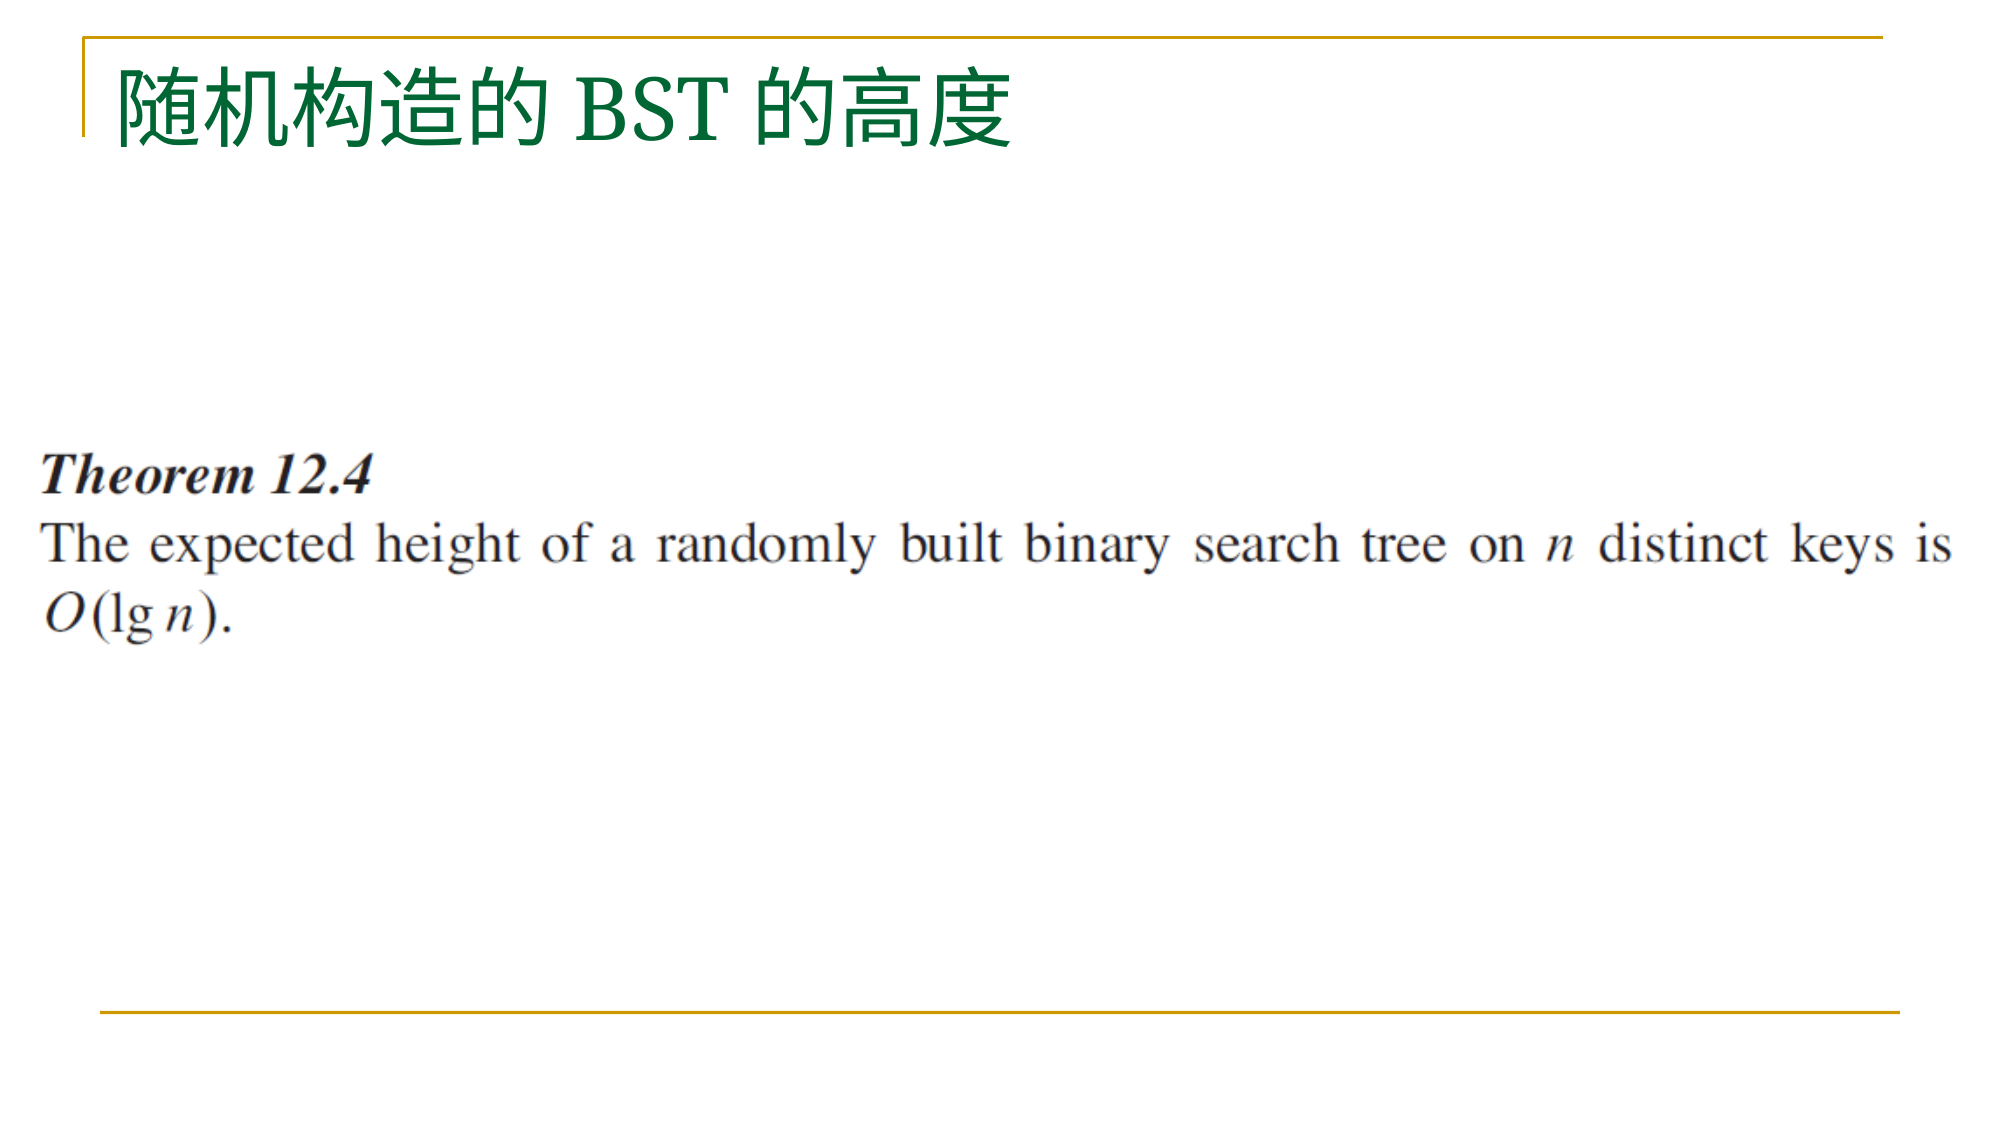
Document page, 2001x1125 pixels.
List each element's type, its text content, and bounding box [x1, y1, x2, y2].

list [19, 420, 1978, 669]
title 随机构造的BST的高度 [99, 45, 1900, 233]
